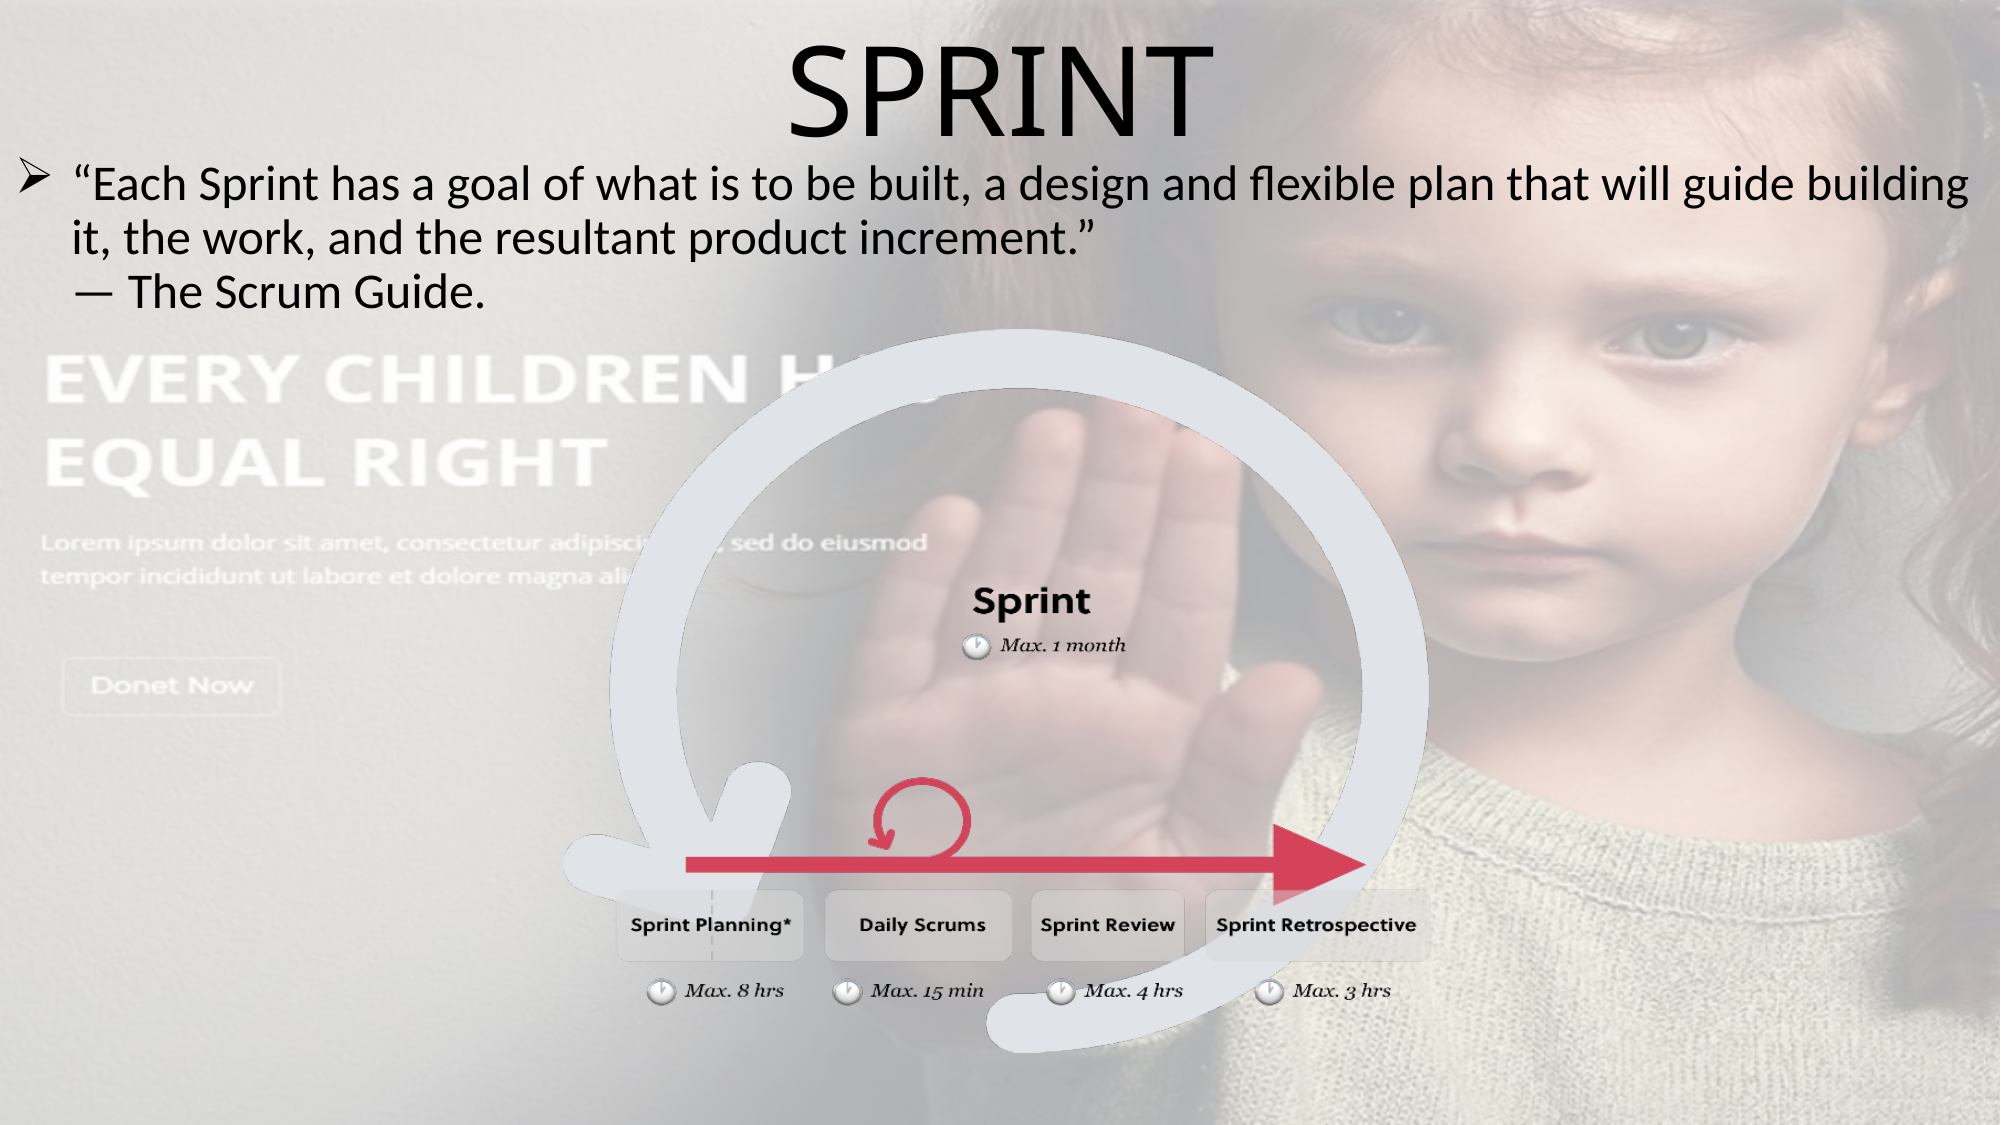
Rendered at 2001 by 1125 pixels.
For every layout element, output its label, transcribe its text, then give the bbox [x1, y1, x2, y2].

picture [563, 329, 1431, 1053]
title SPRINT [249, 0, 1750, 149]
subtitle “Each Sprint has a goal of what is to be built, a design and flexible plan that will guide building it, the work, and the resultant product increment.” — The Scrum Guide. [0, 149, 2000, 1125]
